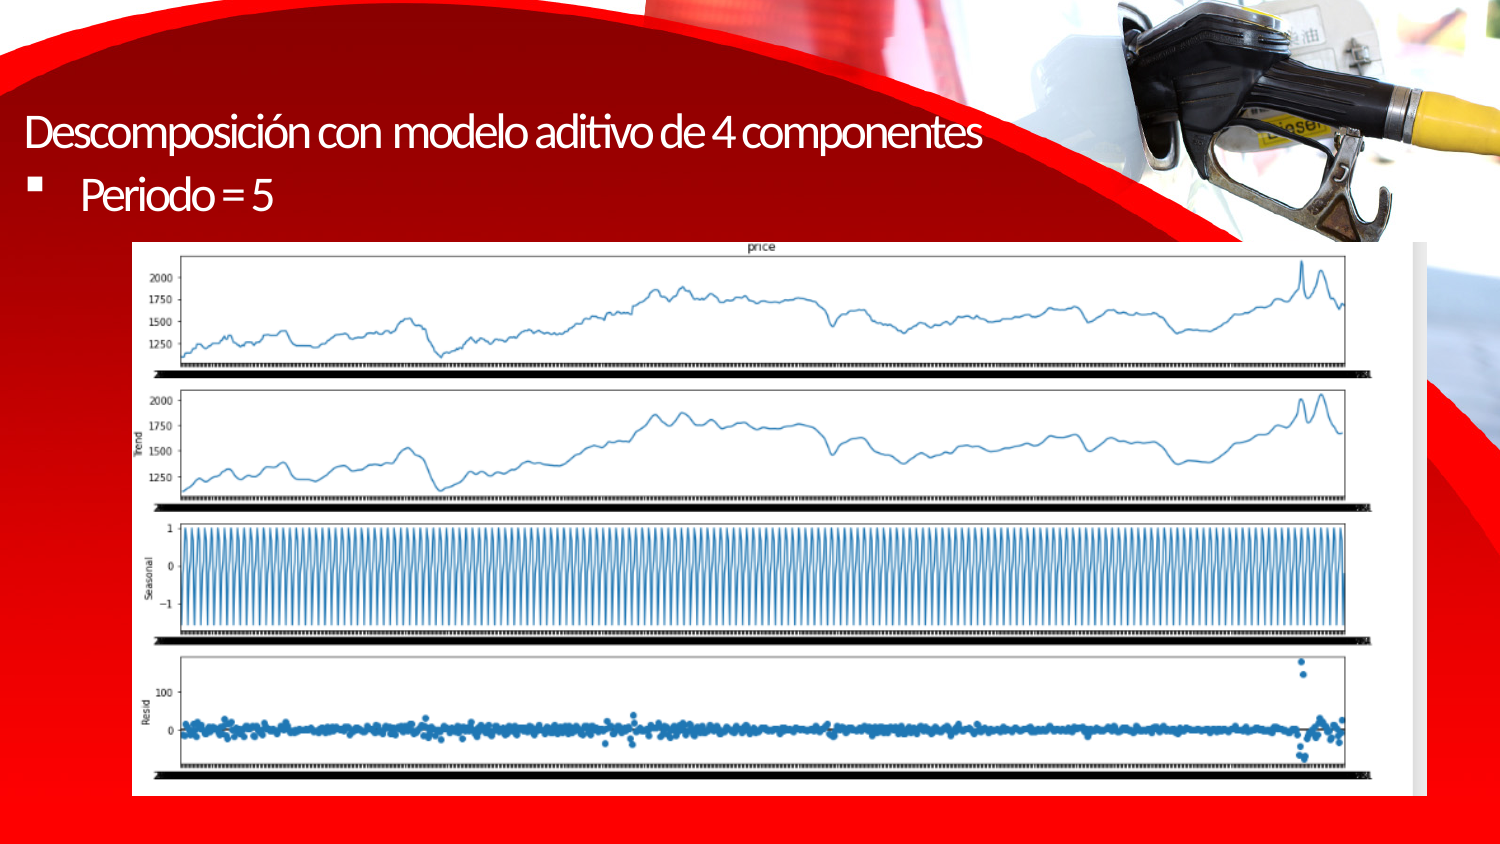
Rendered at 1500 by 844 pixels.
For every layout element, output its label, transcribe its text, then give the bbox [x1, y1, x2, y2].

text_box Descomposición con modelo aditivo de 4 componentes Periodo = 5 [21, 96, 1500, 221]
picture [0, 0, 1500, 844]
